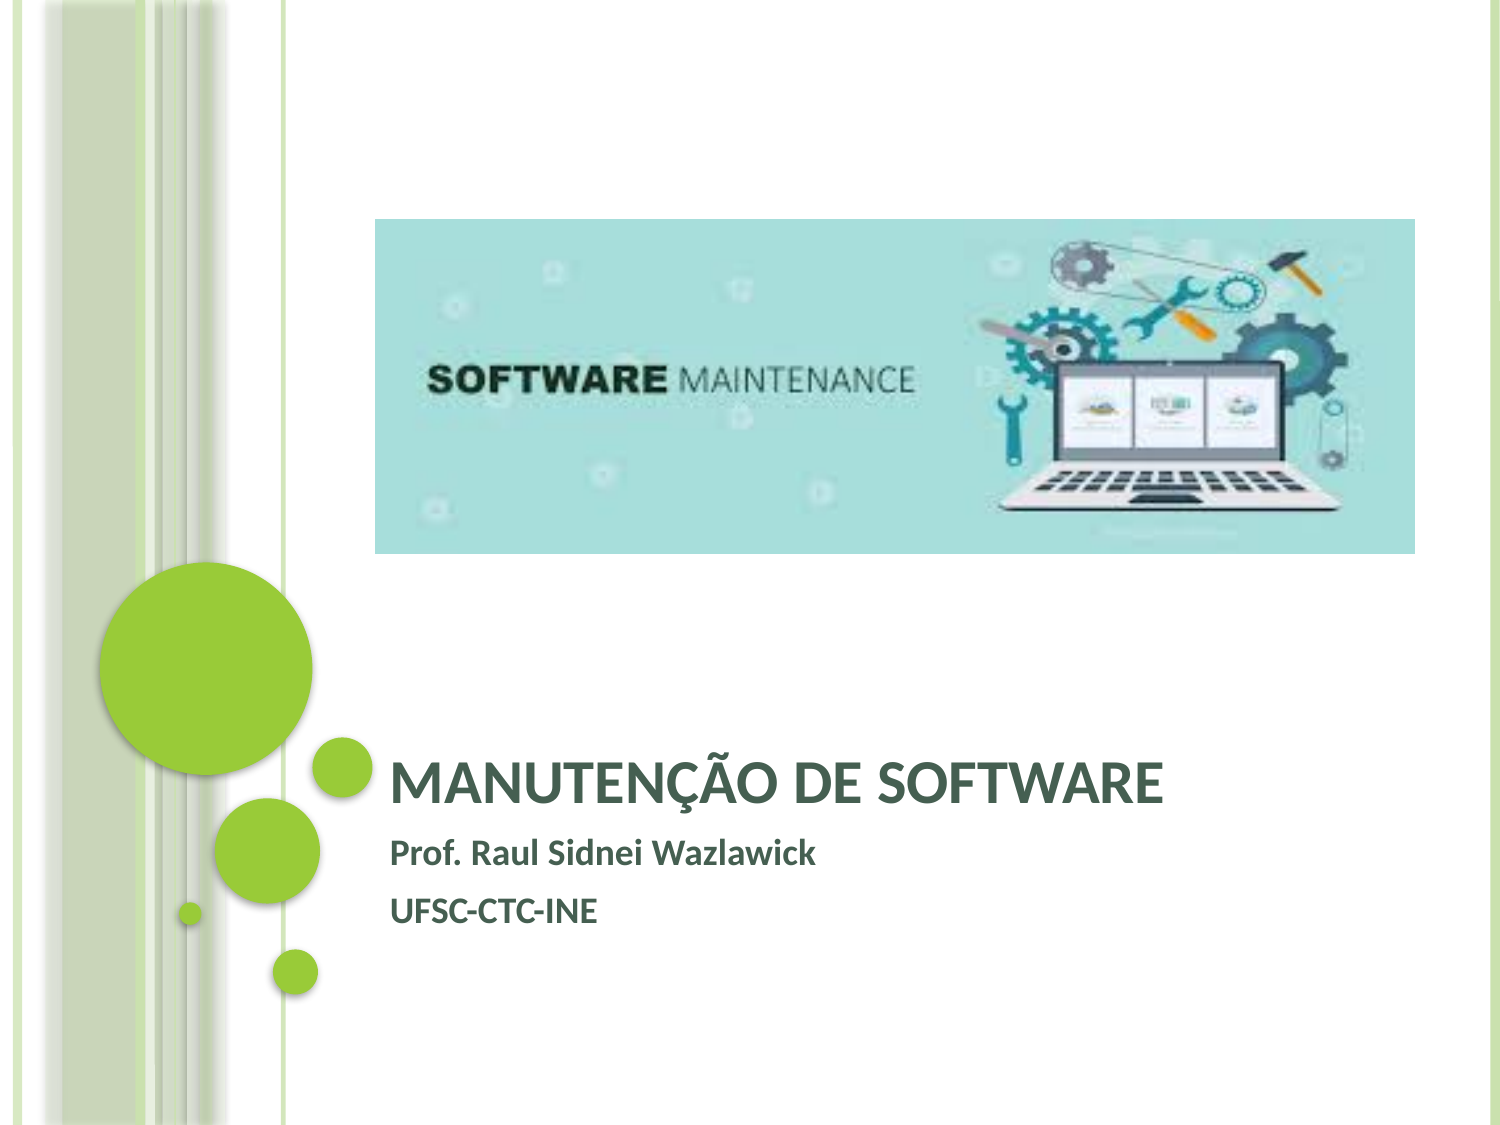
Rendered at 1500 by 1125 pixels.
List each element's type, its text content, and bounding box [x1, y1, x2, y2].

picture [374, 219, 1415, 555]
title Manutenção de Software [375, 562, 1388, 820]
subtitle Prof. Raul Sidnei Wazlawick UFSC-CTC-INE [375, 820, 1388, 1046]
